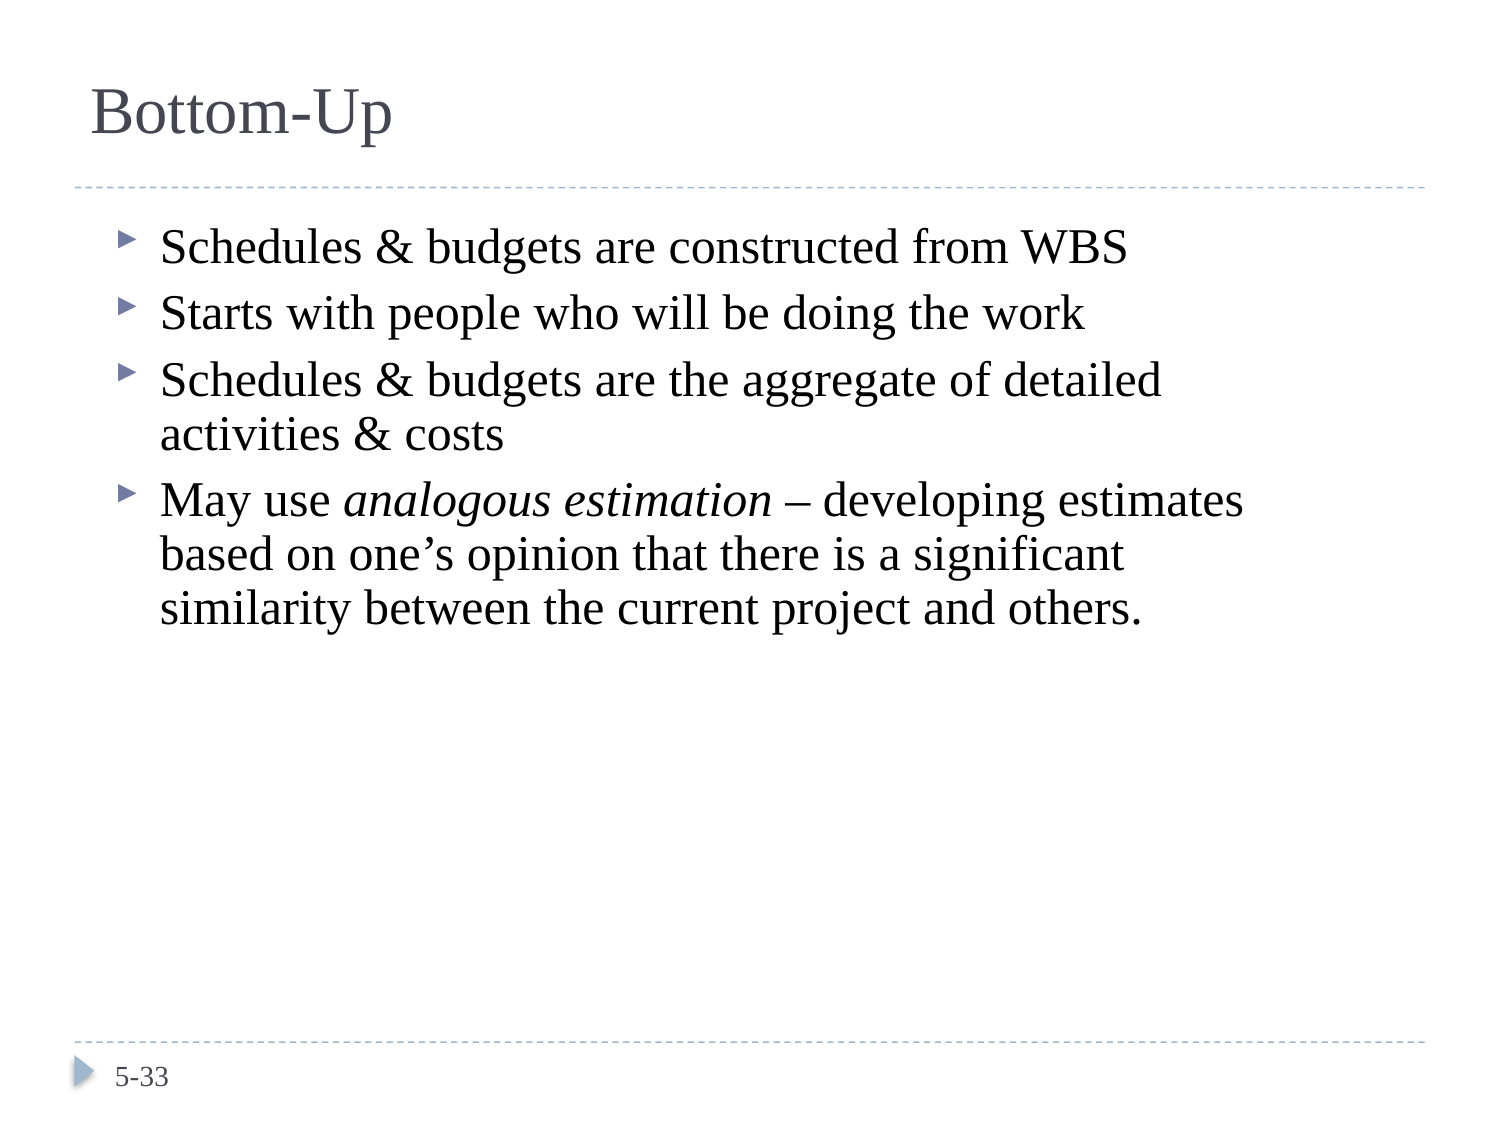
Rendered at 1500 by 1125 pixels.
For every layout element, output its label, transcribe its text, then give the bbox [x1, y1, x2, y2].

title Bottom-Up [74, 24, 1338, 155]
slide_number 5-33 [99, 1050, 450, 1125]
list Schedules & budgets are constructed from WBS Starts with people who will be doing the work Schedules & budgets are the aggregate of detailed activities & costs May use analogous estimation – developing estimates based on one’s opinion that there is a significant similarity between the current project and others. [99, 212, 1338, 1013]
